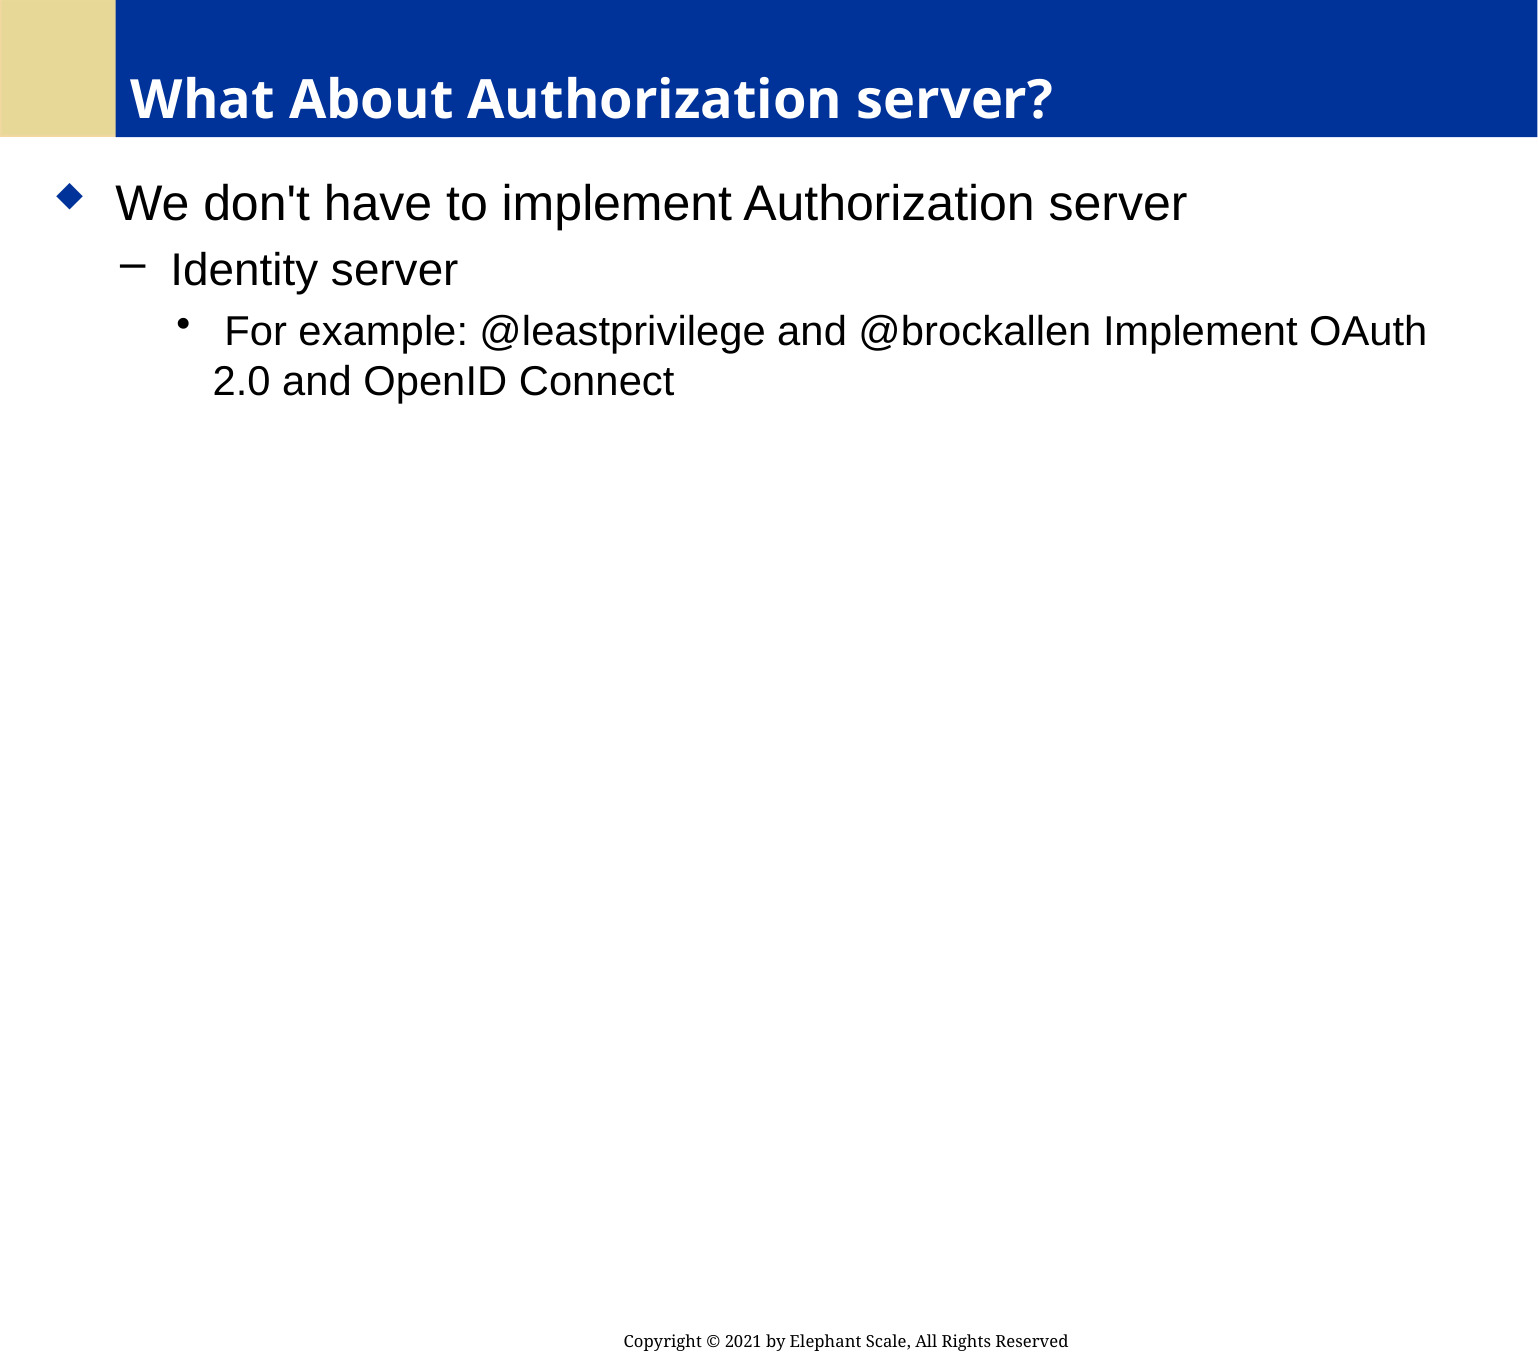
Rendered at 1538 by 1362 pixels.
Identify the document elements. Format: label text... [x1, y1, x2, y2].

list We don't have to implement Authorization server Identity server For example: @leastprivilege and @brockallen Implement OAuth 2.0 and OpenID Connect [38, 162, 1500, 1284]
text_box Copyright © 2021 by Elephant Scale, All Rights Reserved [608, 1322, 1085, 1358]
picture [0, 0, 115, 137]
title What About Authorization server? [115, 0, 1538, 138]
